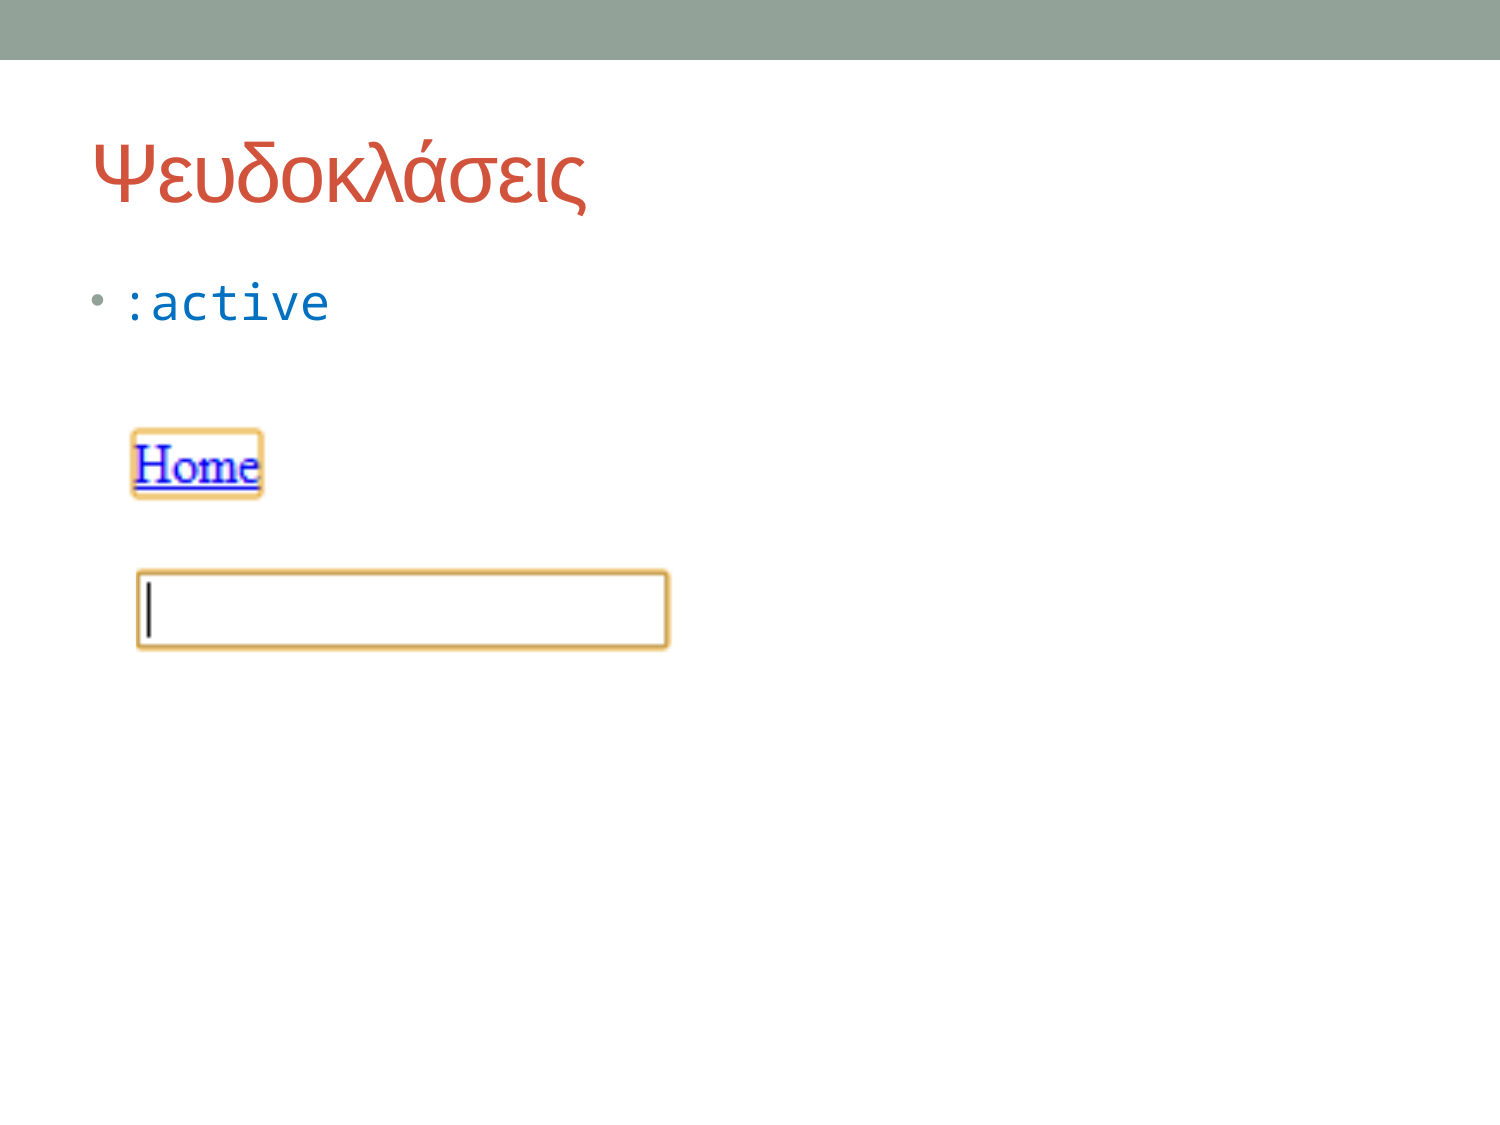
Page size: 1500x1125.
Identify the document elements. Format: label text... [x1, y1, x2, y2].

picture [135, 549, 710, 687]
list :active [75, 262, 1425, 1063]
picture [107, 408, 346, 544]
title Ψευδοκλάσεις [75, 87, 1425, 250]
